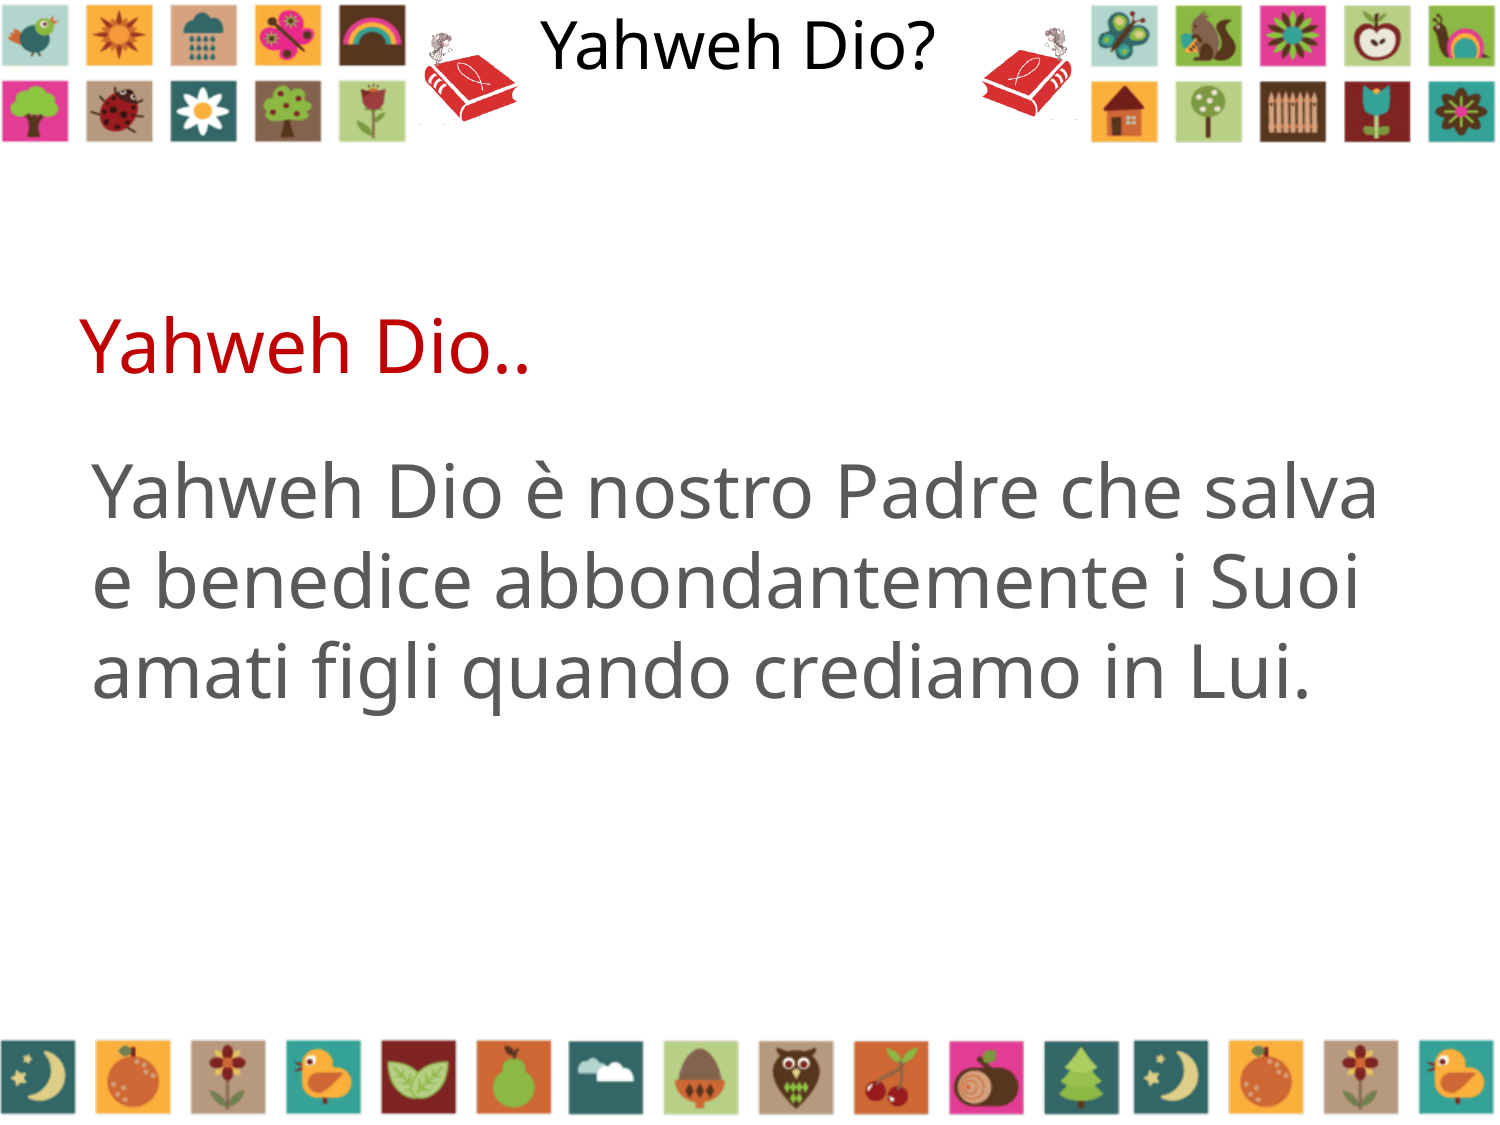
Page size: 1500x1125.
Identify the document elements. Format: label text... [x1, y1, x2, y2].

text_box Yahweh Dio.. [64, 290, 1412, 396]
text_box Yahweh Dio è nostro Padre che salva e benedice abbondantemente i Suoi amati figli quando crediamo in Lui. [76, 436, 1424, 722]
text_box Yahweh Dio? [414, 0, 1080, 91]
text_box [0, 1028, 1500, 1118]
picture [0, 3, 550, 150]
picture [950, 3, 1500, 150]
